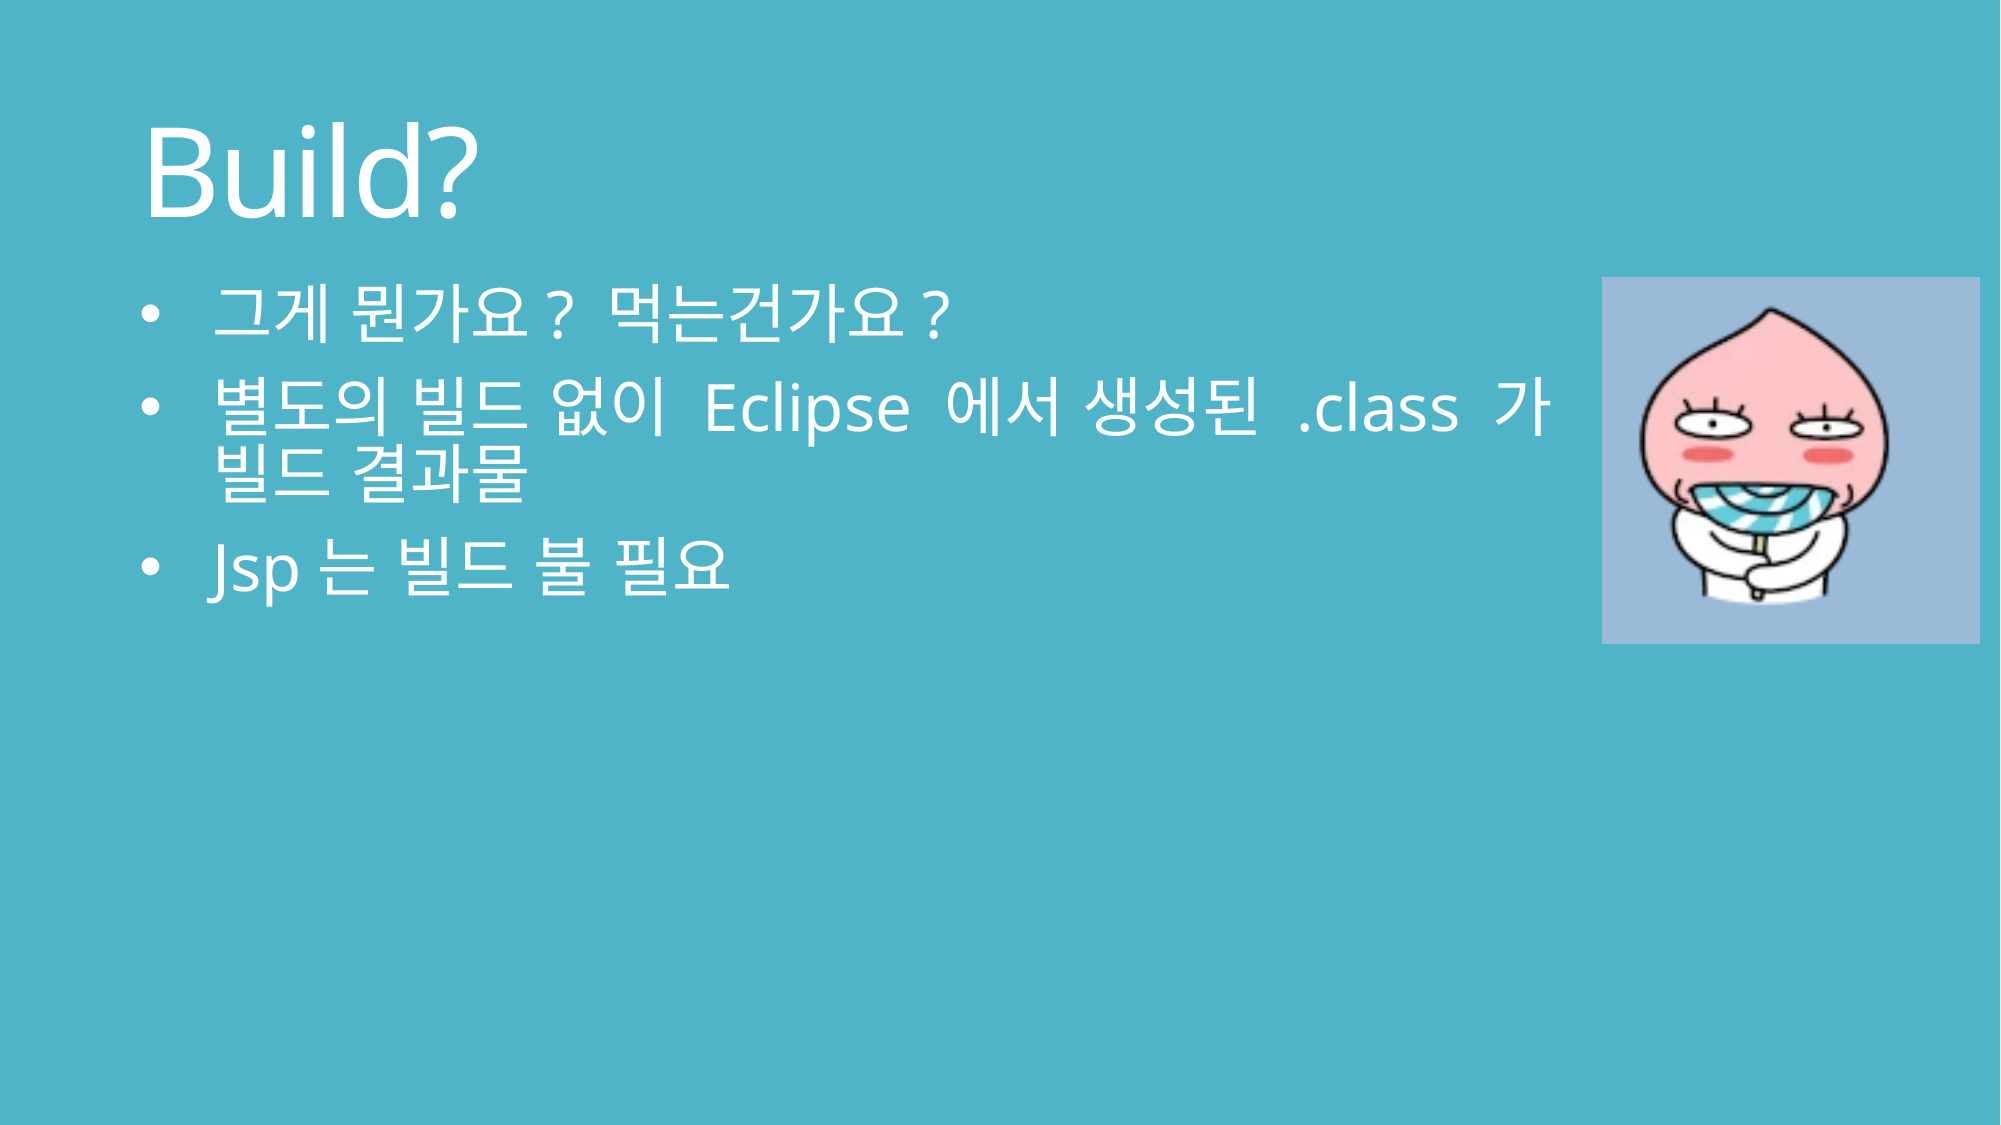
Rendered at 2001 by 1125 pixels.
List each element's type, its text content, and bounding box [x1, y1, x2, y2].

picture [1602, 277, 1980, 645]
subtitle 그게 뭔가요? 먹는건가요? 별도의 빌드 없이 Eclipse 에서 생성된 .class 가 빌드 결과물 Jsp는 빌드 불 필요 [124, 278, 1602, 615]
title Build? [124, 91, 1958, 249]
